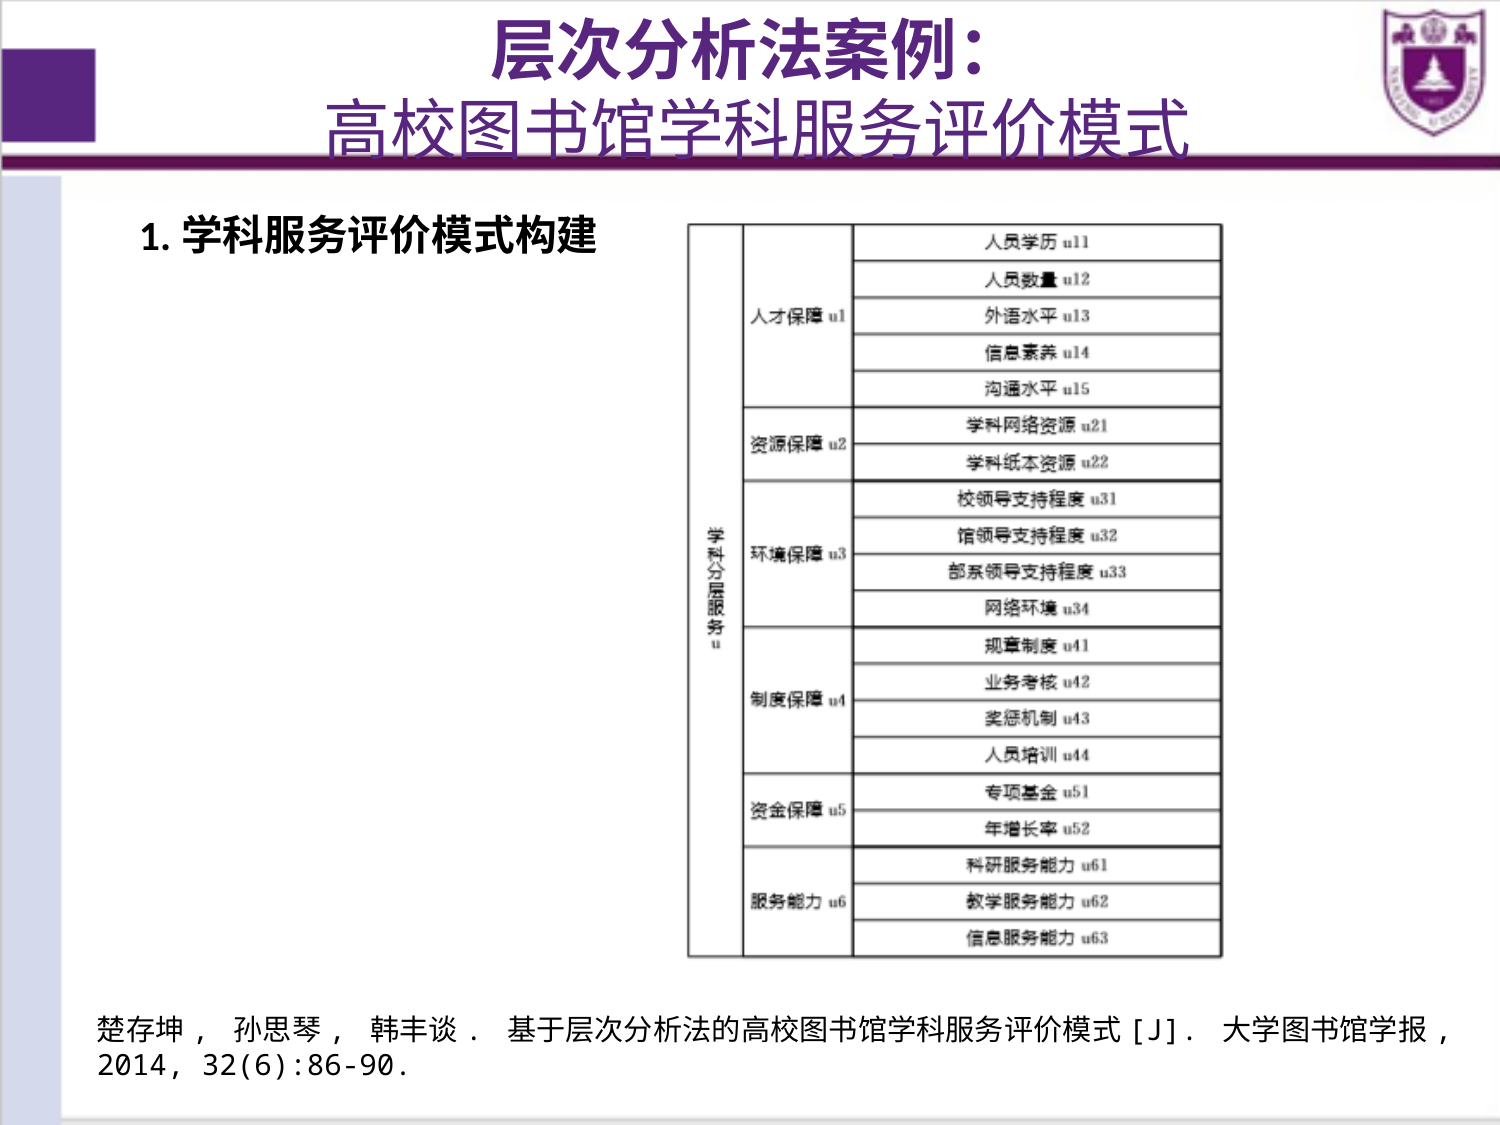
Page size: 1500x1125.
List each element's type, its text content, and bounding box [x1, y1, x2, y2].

text_box 层次分析法案例： 高校图书馆学科服务评价模式 [82, 0, 1433, 95]
text_box 楚存坤, 孙思琴, 韩丰谈. 基于层次分析法的高校图书馆学科服务评价模式[J]. 大学图书馆学报, 2014, 32(6):86-90. [82, 1004, 1483, 1089]
text_box 1.学科服务评价模式构建 [123, 201, 937, 267]
picture [0, 0, 1500, 1125]
